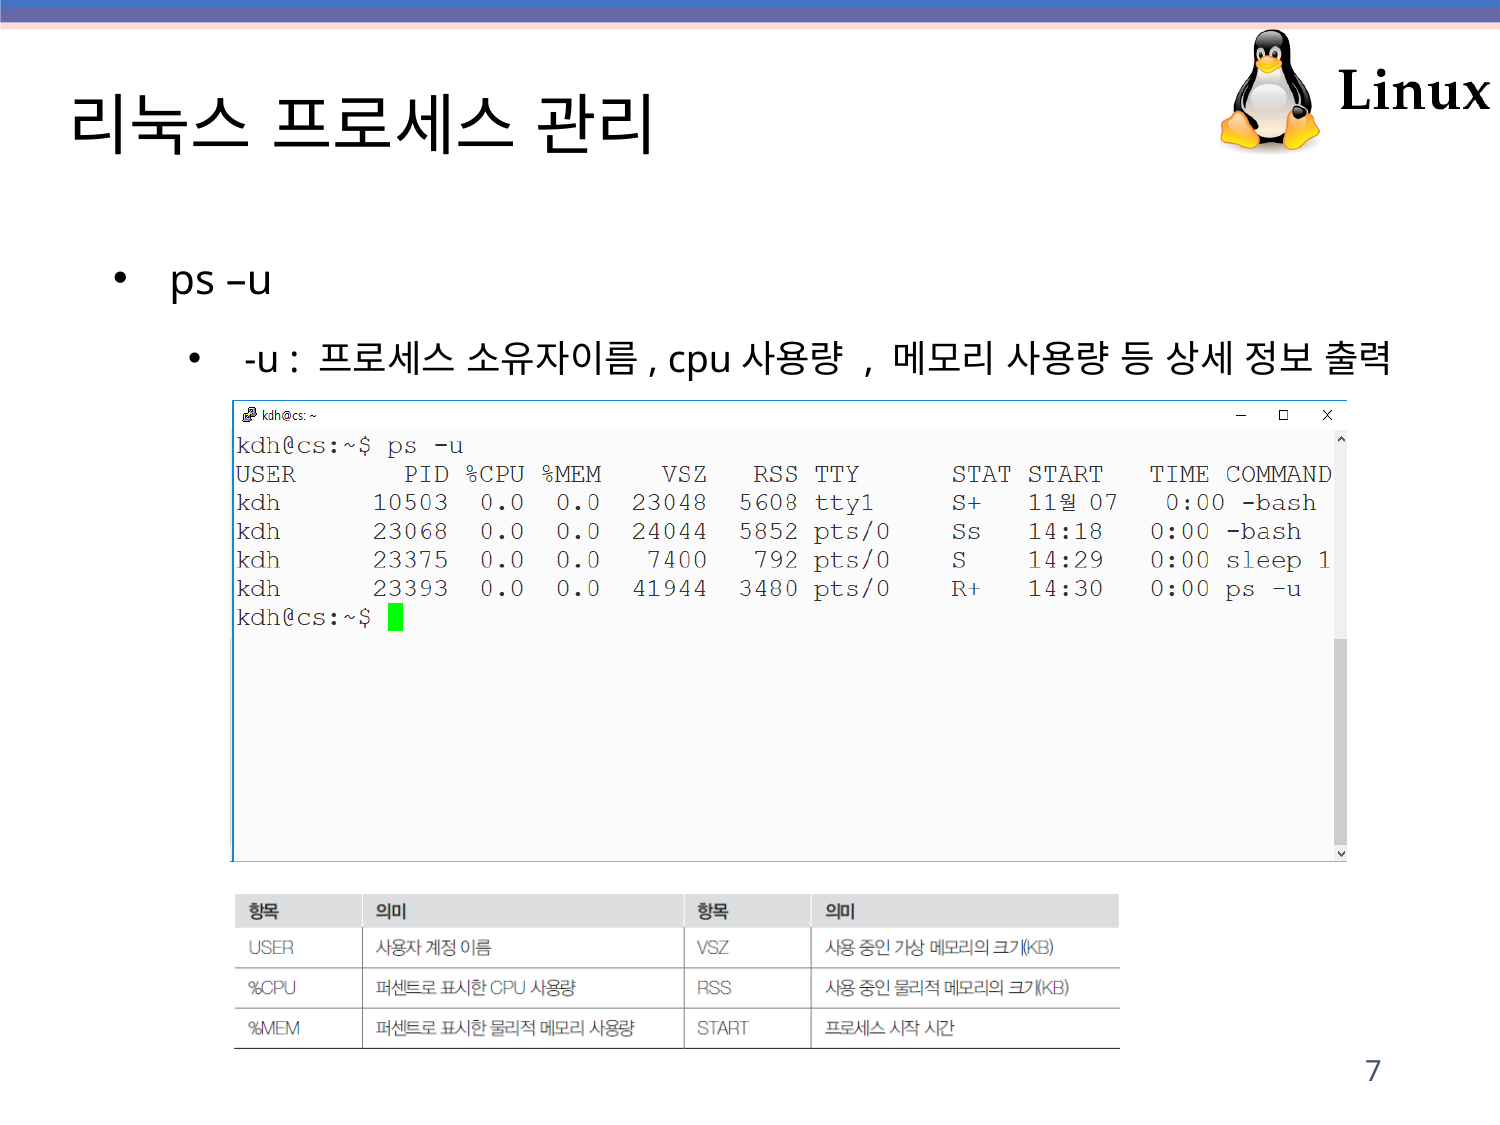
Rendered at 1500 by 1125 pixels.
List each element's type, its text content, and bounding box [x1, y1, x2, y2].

picture [230, 400, 1347, 862]
title 리눅스 프로세스 관리 [53, 59, 1436, 197]
picture [1210, 30, 1498, 162]
list ps –u -u : 프로세스 소유자이름, cpu사용량 , 메모리 사용량 등 상세 정보 출력 [53, 219, 1483, 1103]
slide_number 7 [1059, 1042, 1397, 1103]
picture [230, 885, 1123, 1051]
